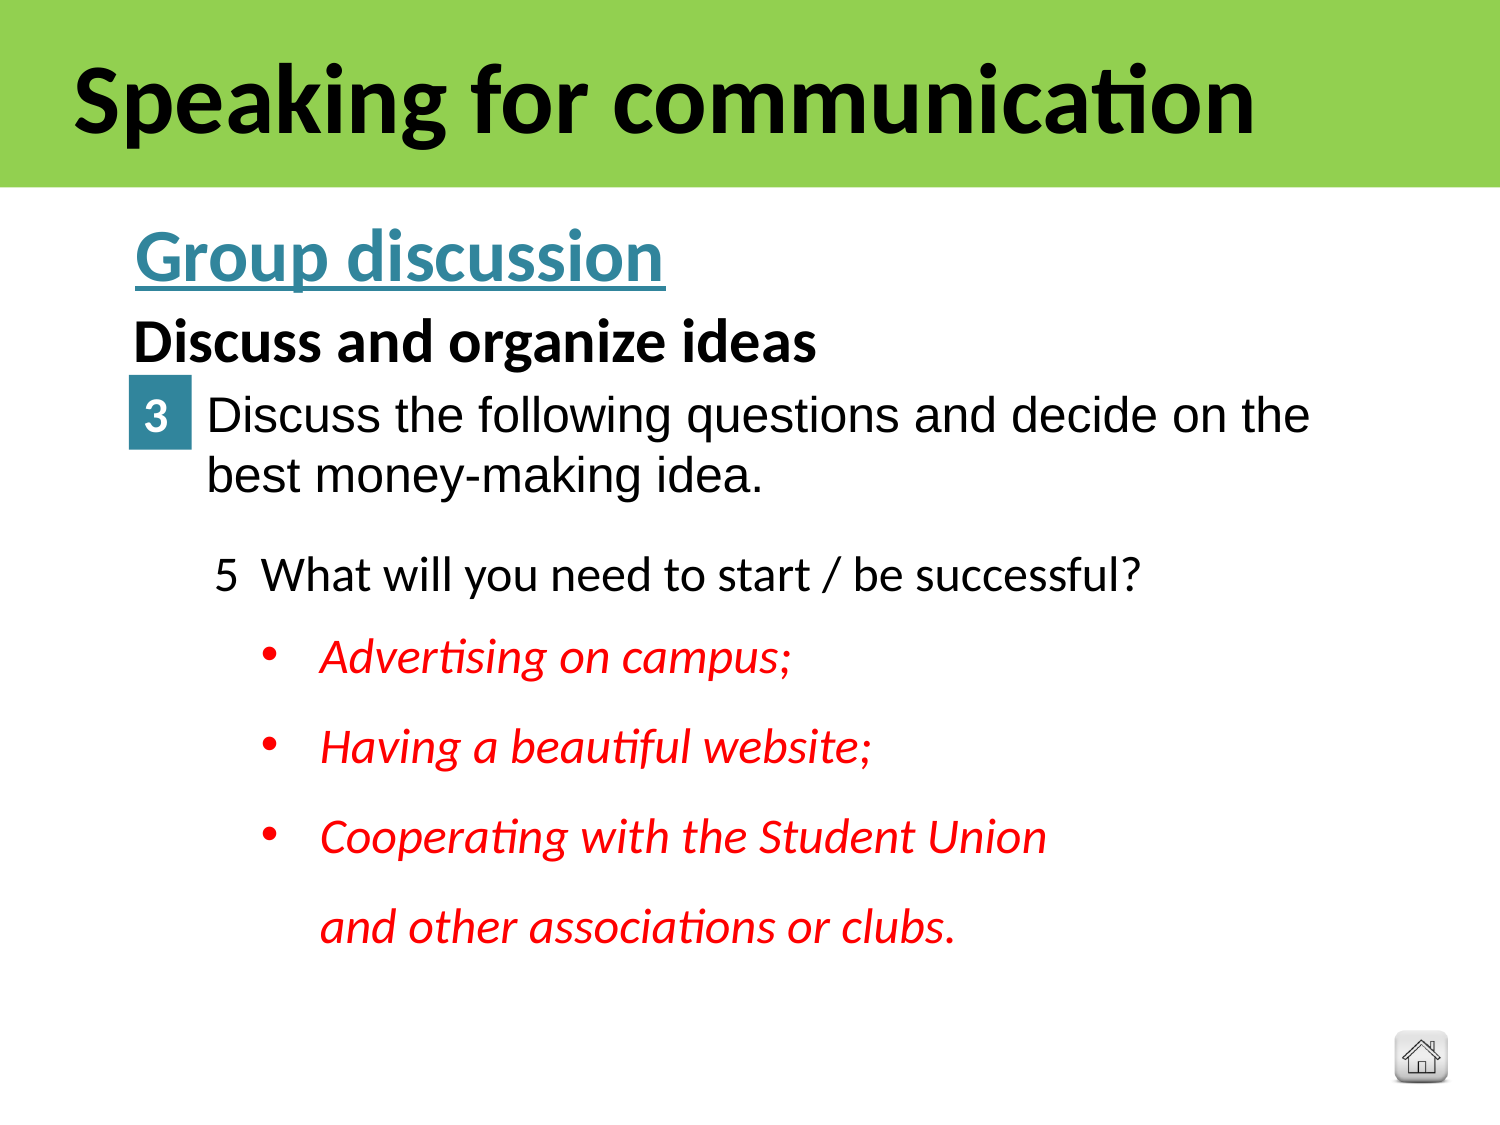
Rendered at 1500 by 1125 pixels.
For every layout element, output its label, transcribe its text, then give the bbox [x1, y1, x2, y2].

picture [1382, 1019, 1460, 1097]
text_box Discuss and organize ideas [118, 292, 891, 383]
text_box Speaking for communication [0, 0, 1500, 190]
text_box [128, 374, 1430, 512]
text_box Group discussion [120, 199, 681, 292]
text_box Advertising on campus; Having a beautiful website; Cooperating with the Student Union and other associations or clubs. [246, 585, 1114, 961]
text_box 5 What will you need to start / be successful? [199, 521, 1360, 609]
